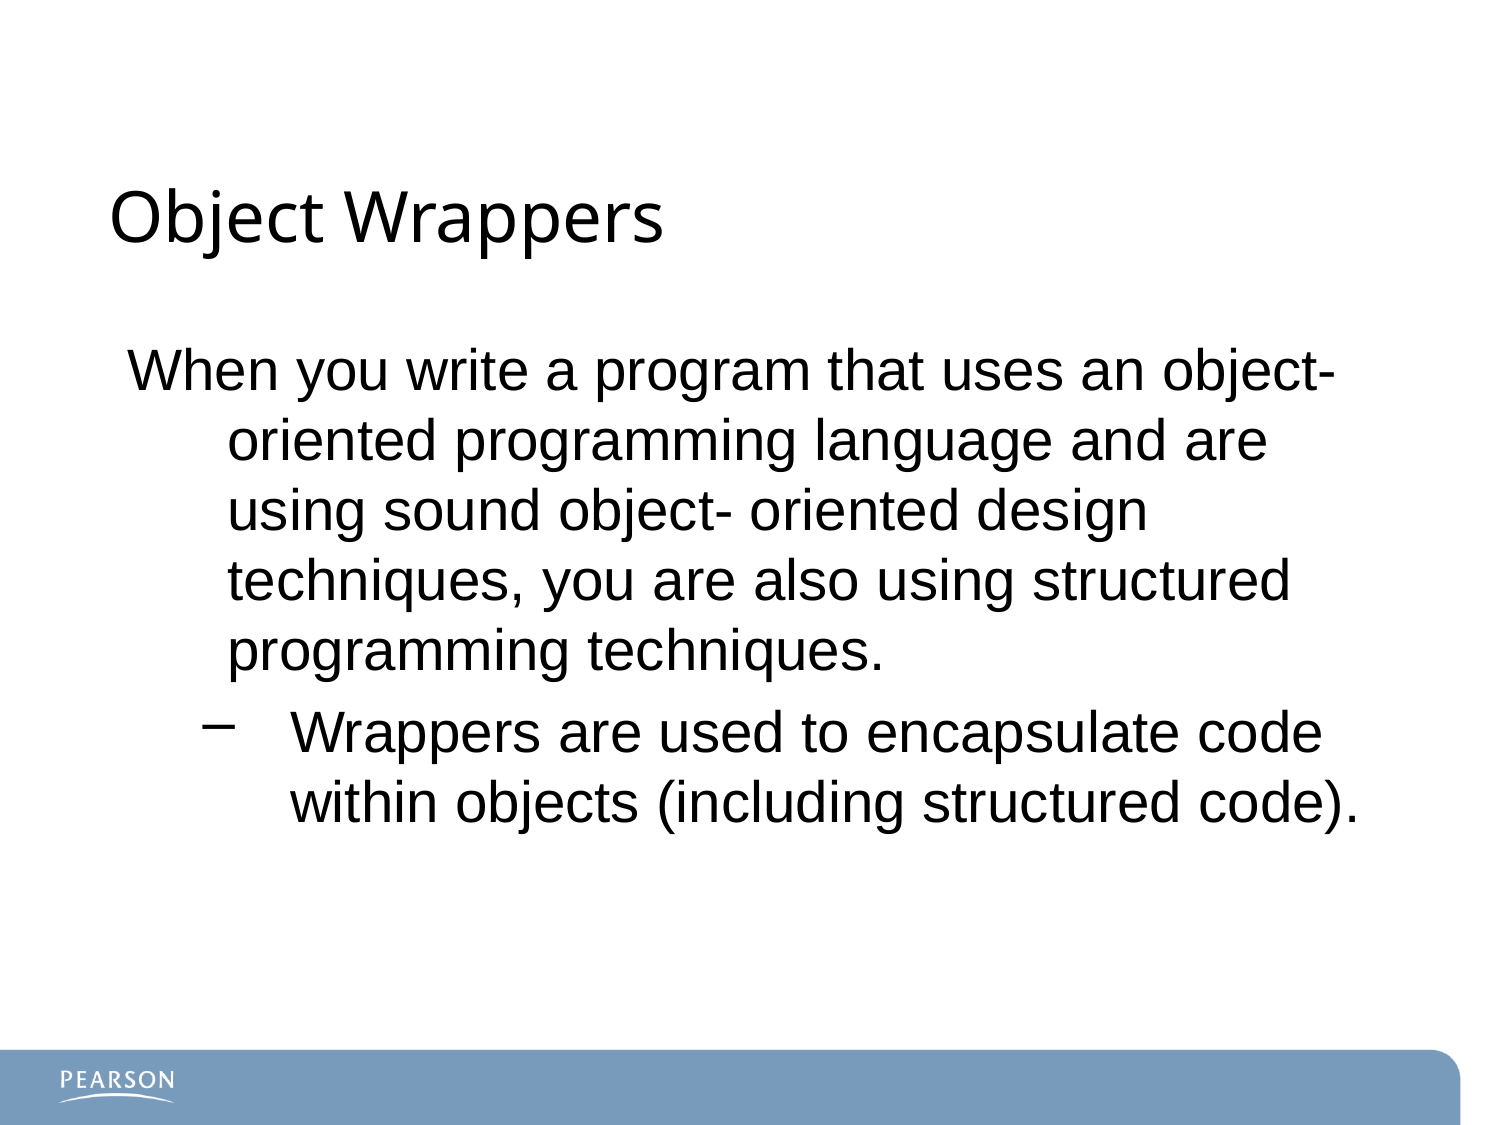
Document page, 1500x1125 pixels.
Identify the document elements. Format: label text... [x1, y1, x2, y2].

list When you write a program that uses an object-oriented programming language and are using sound object- oriented design techniques, you are also using structured programming techniques. Wrappers are used to encapsulate code within objects (including structured code). [112, 324, 1438, 1013]
title Object Wrappers [74, 49, 1426, 313]
picture [0, 1047, 1475, 1125]
